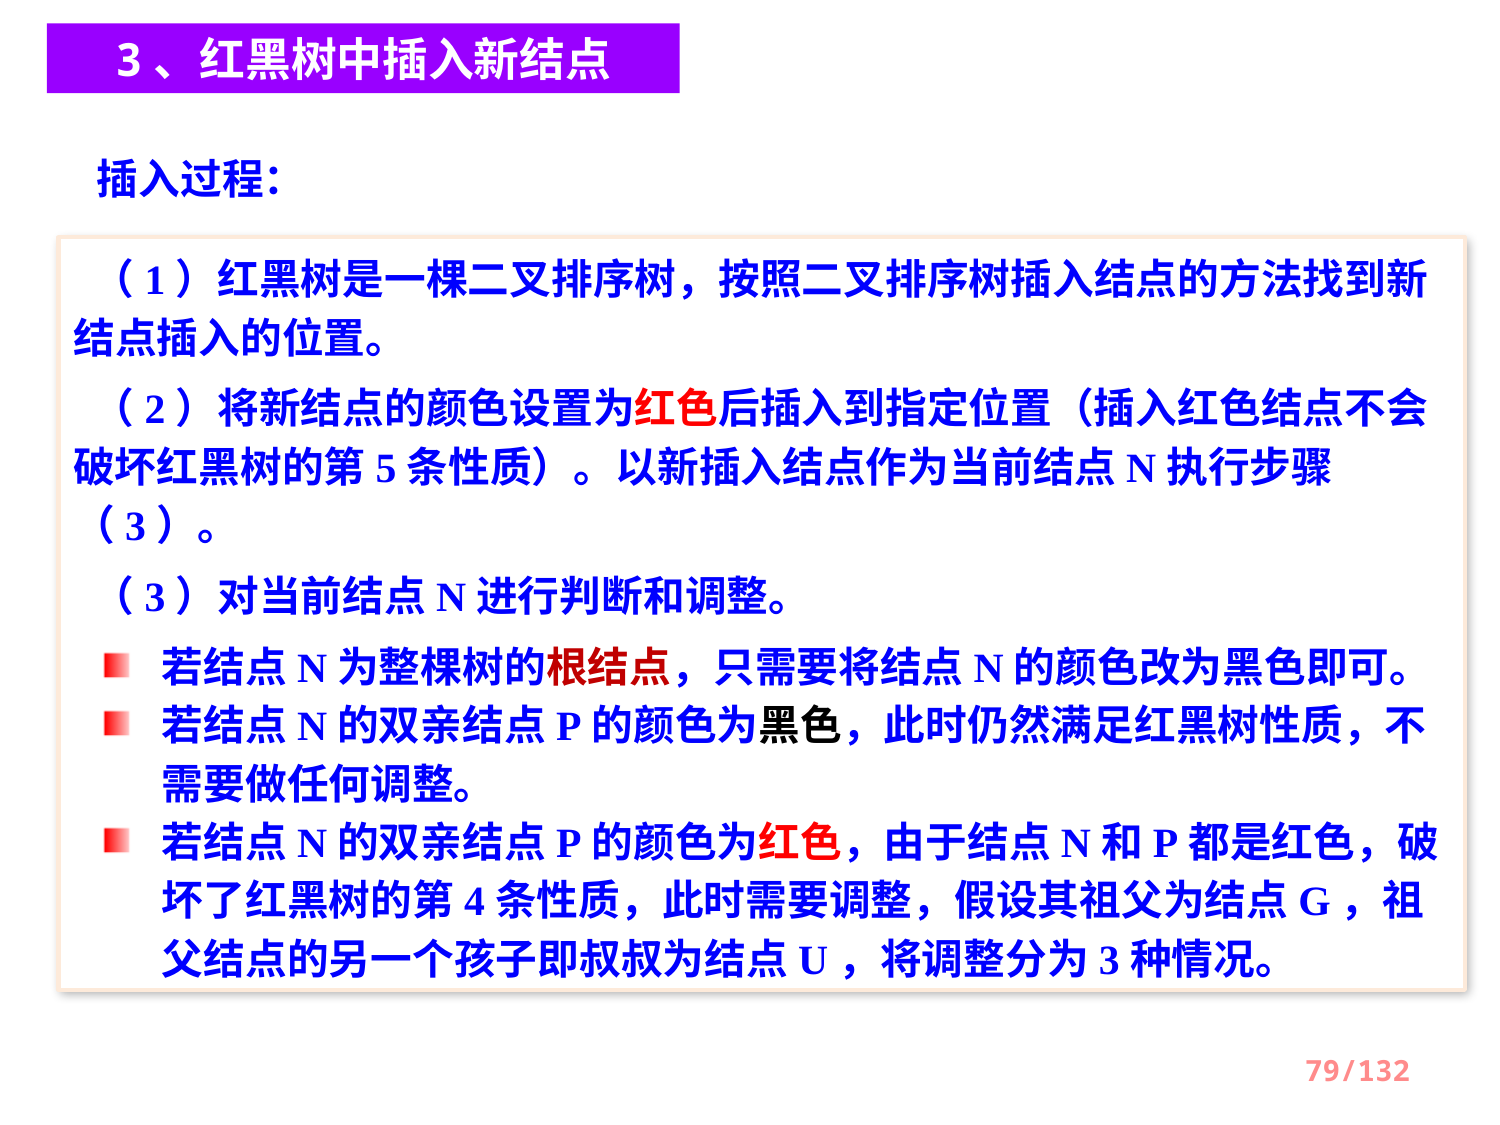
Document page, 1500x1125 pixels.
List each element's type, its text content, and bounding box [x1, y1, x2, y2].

slide_number 79/132 [1074, 1042, 1425, 1103]
text_box 插入过程： [82, 145, 493, 211]
text_box 3、红黑树中插入新结点 [46, 23, 680, 94]
picture [102, 826, 133, 856]
picture [102, 651, 133, 681]
text_box （1）红黑树是一棵二叉排序树，按照二叉排序树插入结点的方法找到新结点插入的位置。 （2）将新结点的颜色设置为红色后插入到指定位置（插入红色结点不会破坏红黑树的第5条性质）。以新插入结点作为当前结点N执行步骤（3）。 （3）对当前结点N进行判断和调整。 若结点N为整棵树的根结点，只需要将结点N的颜色改为黑色即可。 若结点N的双亲结点P的颜色为黑色，此时仍然满足红黑树性质，不需要做任何调整。 若结点N的双亲结点P的颜色为红色，由于结点N和P都是红色，破坏了红黑树的第4条性质，此时需要调整，假设其祖父为结点G，祖父结点的另一个孩子即叔叔为结点U，将调整分为3种情况。 [56, 235, 1467, 992]
picture [102, 709, 133, 739]
